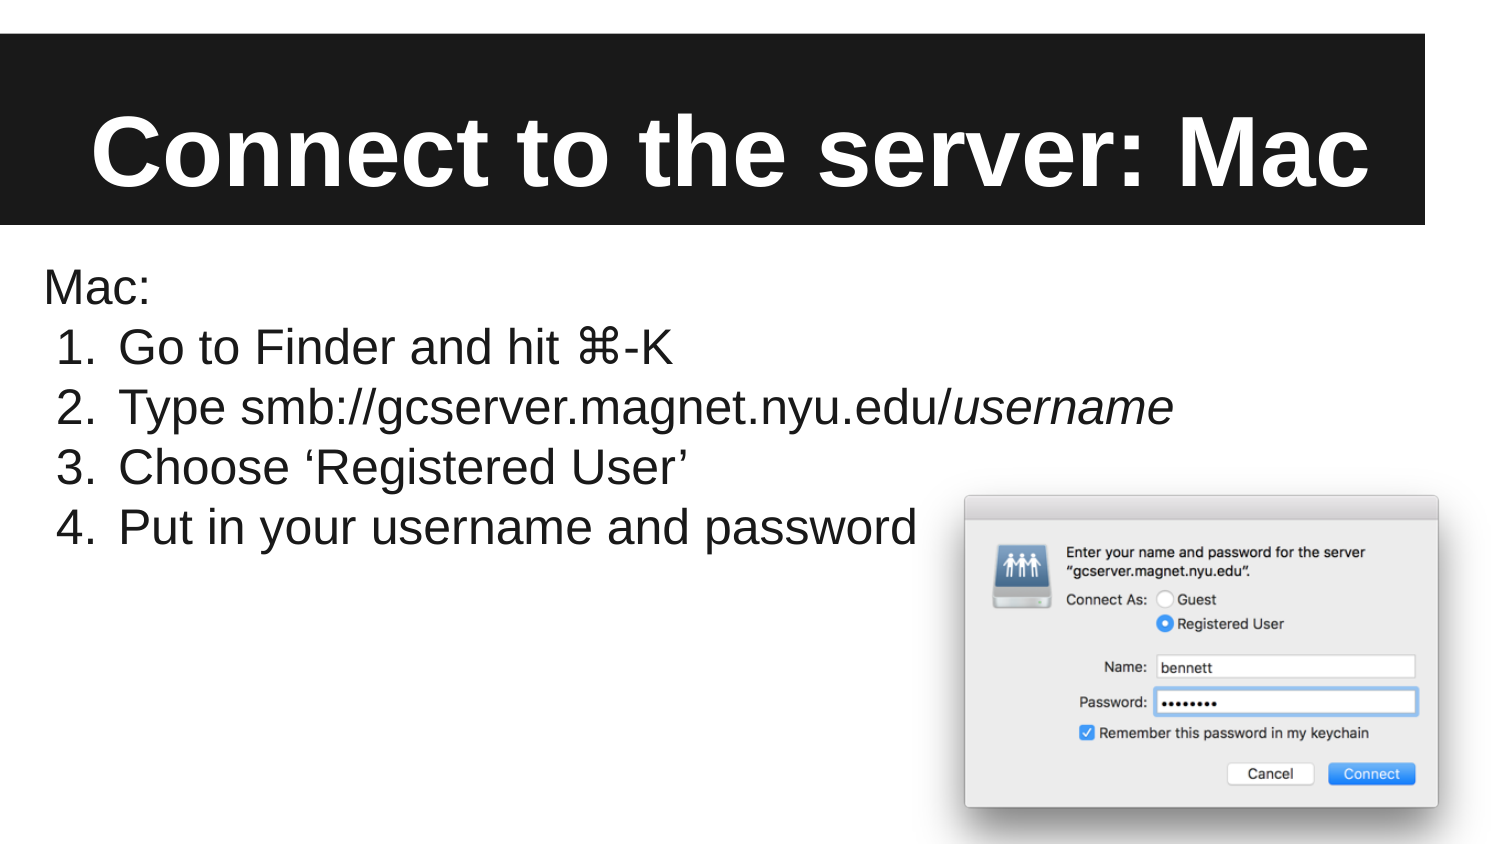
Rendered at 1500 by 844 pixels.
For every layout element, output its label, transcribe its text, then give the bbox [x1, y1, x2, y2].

list Mac: Go to Finder and hit ⌘-K Type smb://gcserver.magnet.nyu.edu/username Choose ‘Registered User’ Put in your username and password [28, 239, 1357, 808]
title Connect to the server: Mac [75, 33, 1425, 221]
picture [902, 460, 1500, 844]
